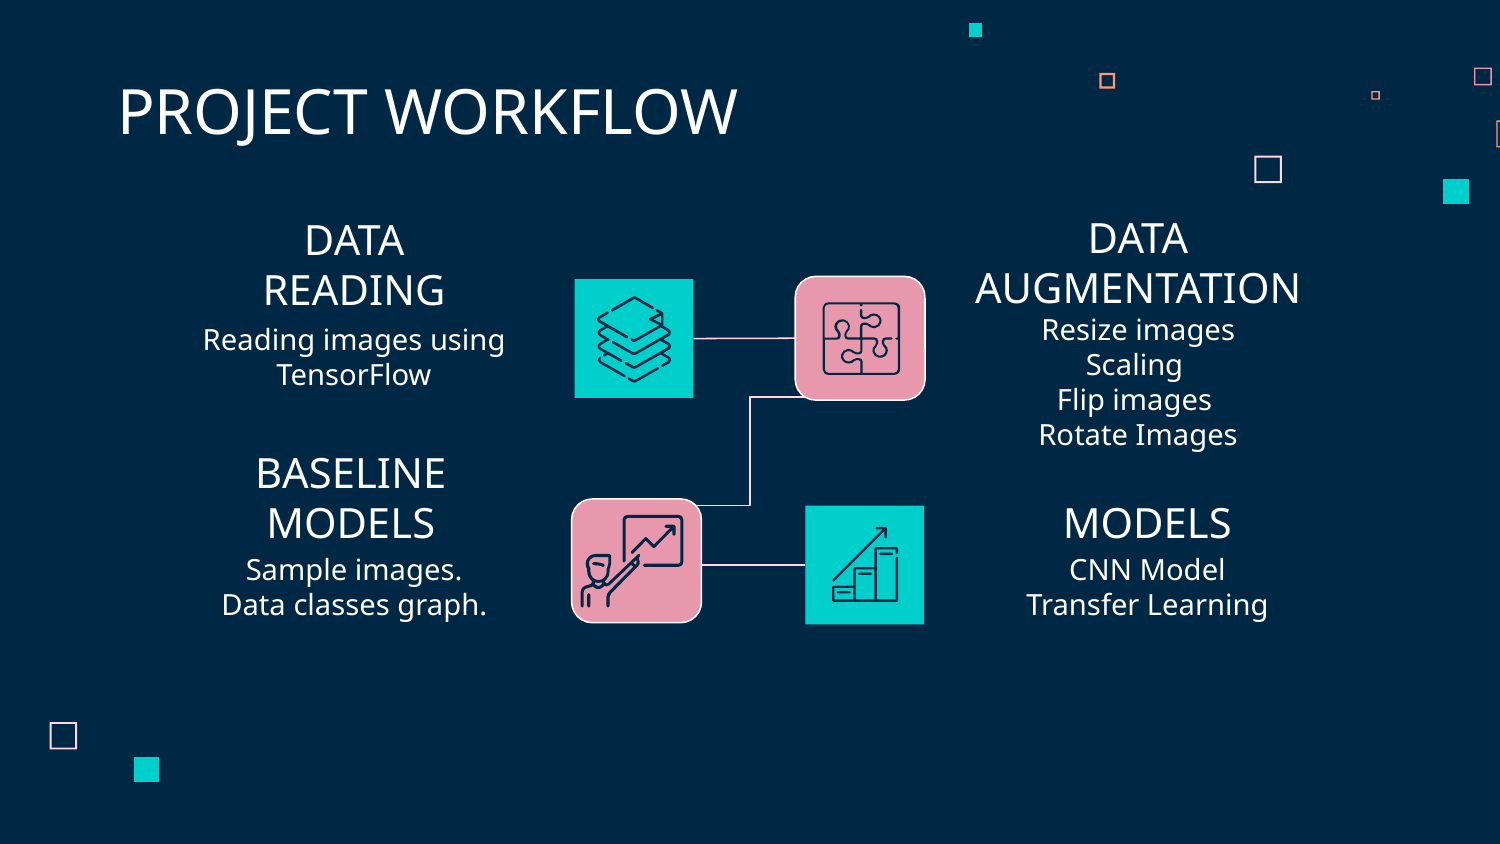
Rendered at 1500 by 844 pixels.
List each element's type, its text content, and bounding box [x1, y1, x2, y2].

subtitle Sample images. Data classes graph. [183, 536, 526, 643]
title DATA READING [199, 222, 509, 306]
subtitle Reading images using TensorFlow [183, 306, 526, 412]
subtitle CNN Model Transfer Learning [993, 562, 1302, 643]
title DATA AUGMENTATION [942, 220, 1334, 327]
subtitle Resize images Scaling Flip images Rotate Images [974, 296, 1302, 403]
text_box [596, 295, 672, 383]
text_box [831, 526, 899, 603]
title BASELINE MODELS [178, 455, 523, 562]
title PROJECT WORKFLOW [101, 67, 1068, 163]
text_box [805, 505, 925, 625]
text_box [795, 276, 926, 401]
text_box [824, 297, 906, 371]
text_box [580, 514, 684, 608]
title MODELS [993, 455, 1302, 562]
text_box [695, 336, 805, 564]
text_box [571, 498, 702, 623]
text_box [574, 279, 694, 398]
